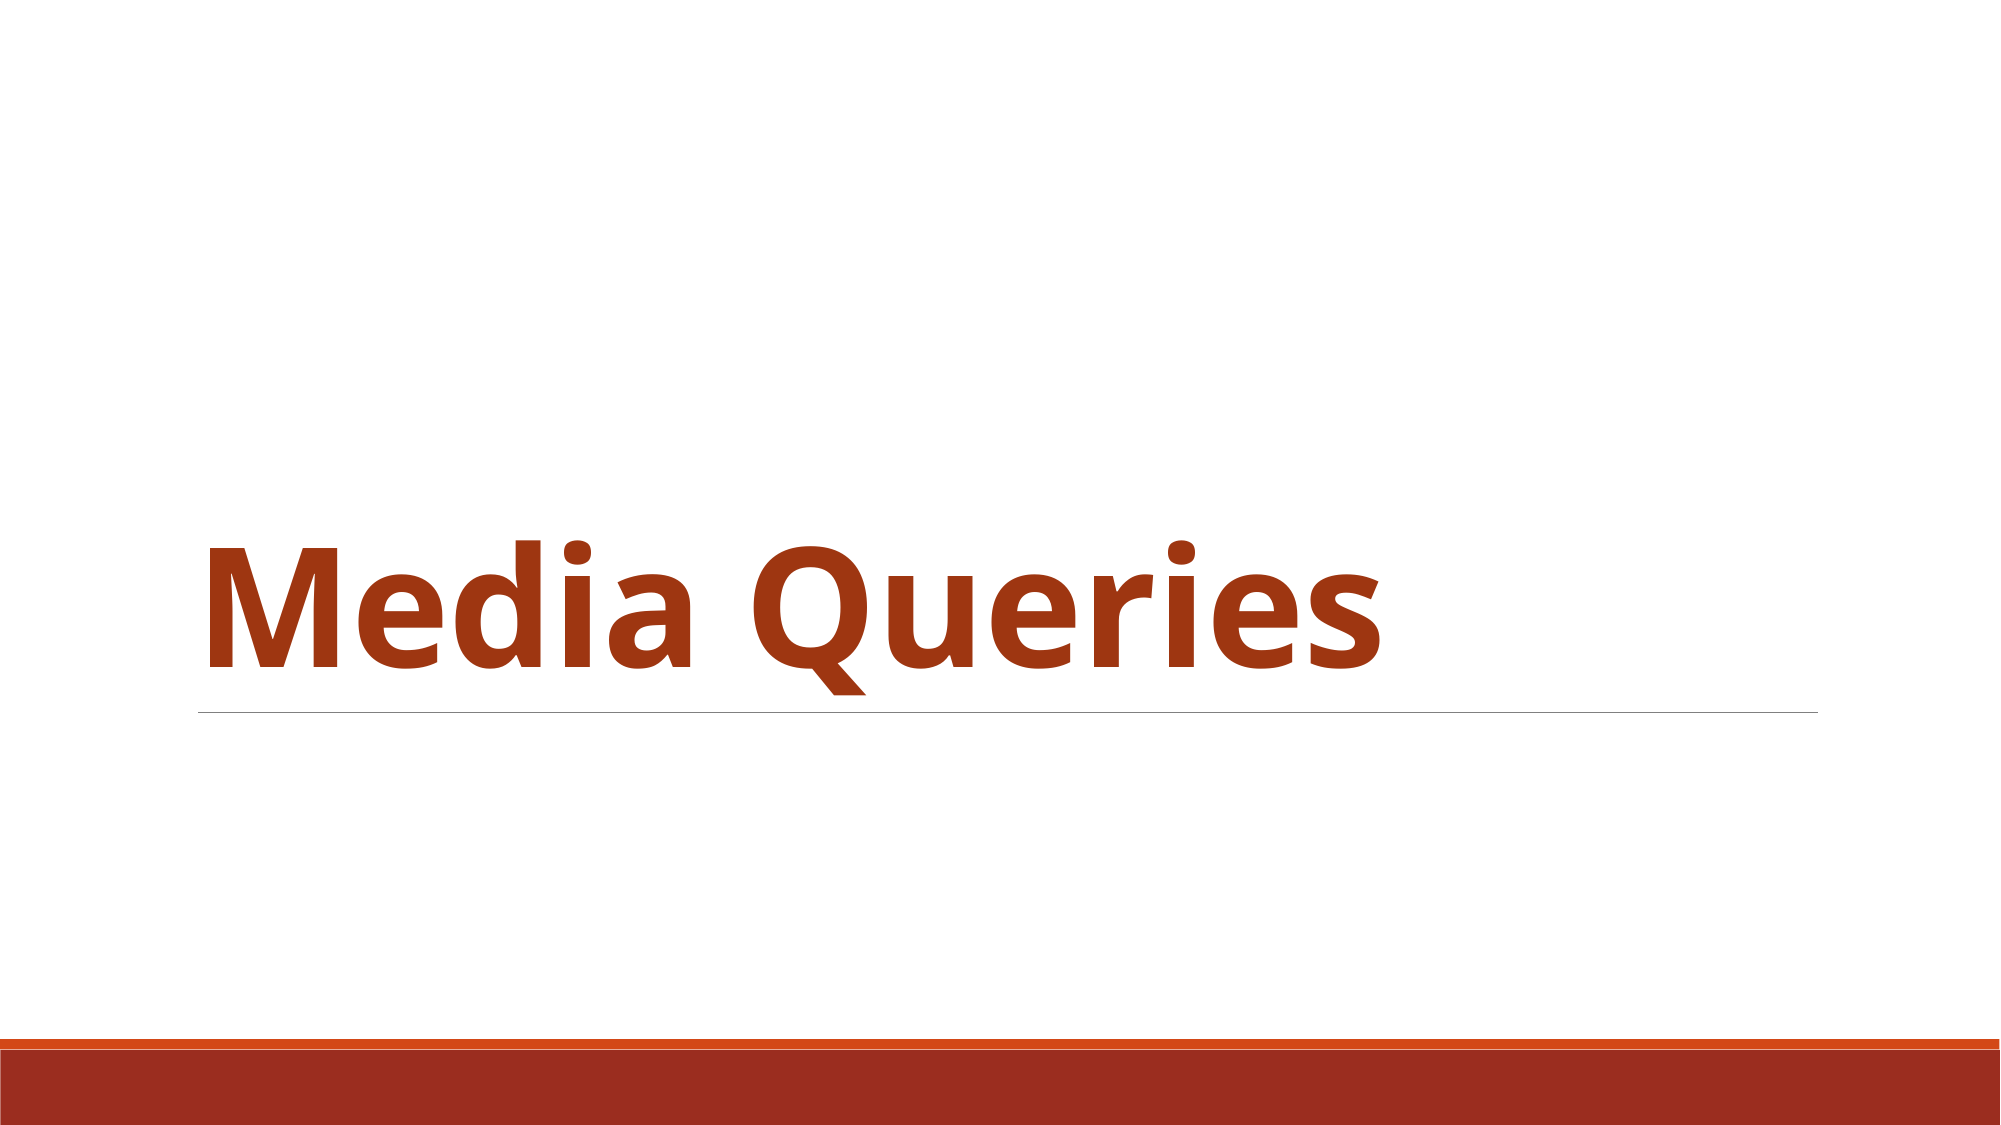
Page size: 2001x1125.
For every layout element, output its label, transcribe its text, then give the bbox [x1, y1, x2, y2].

title Media Queries [180, 124, 1830, 710]
